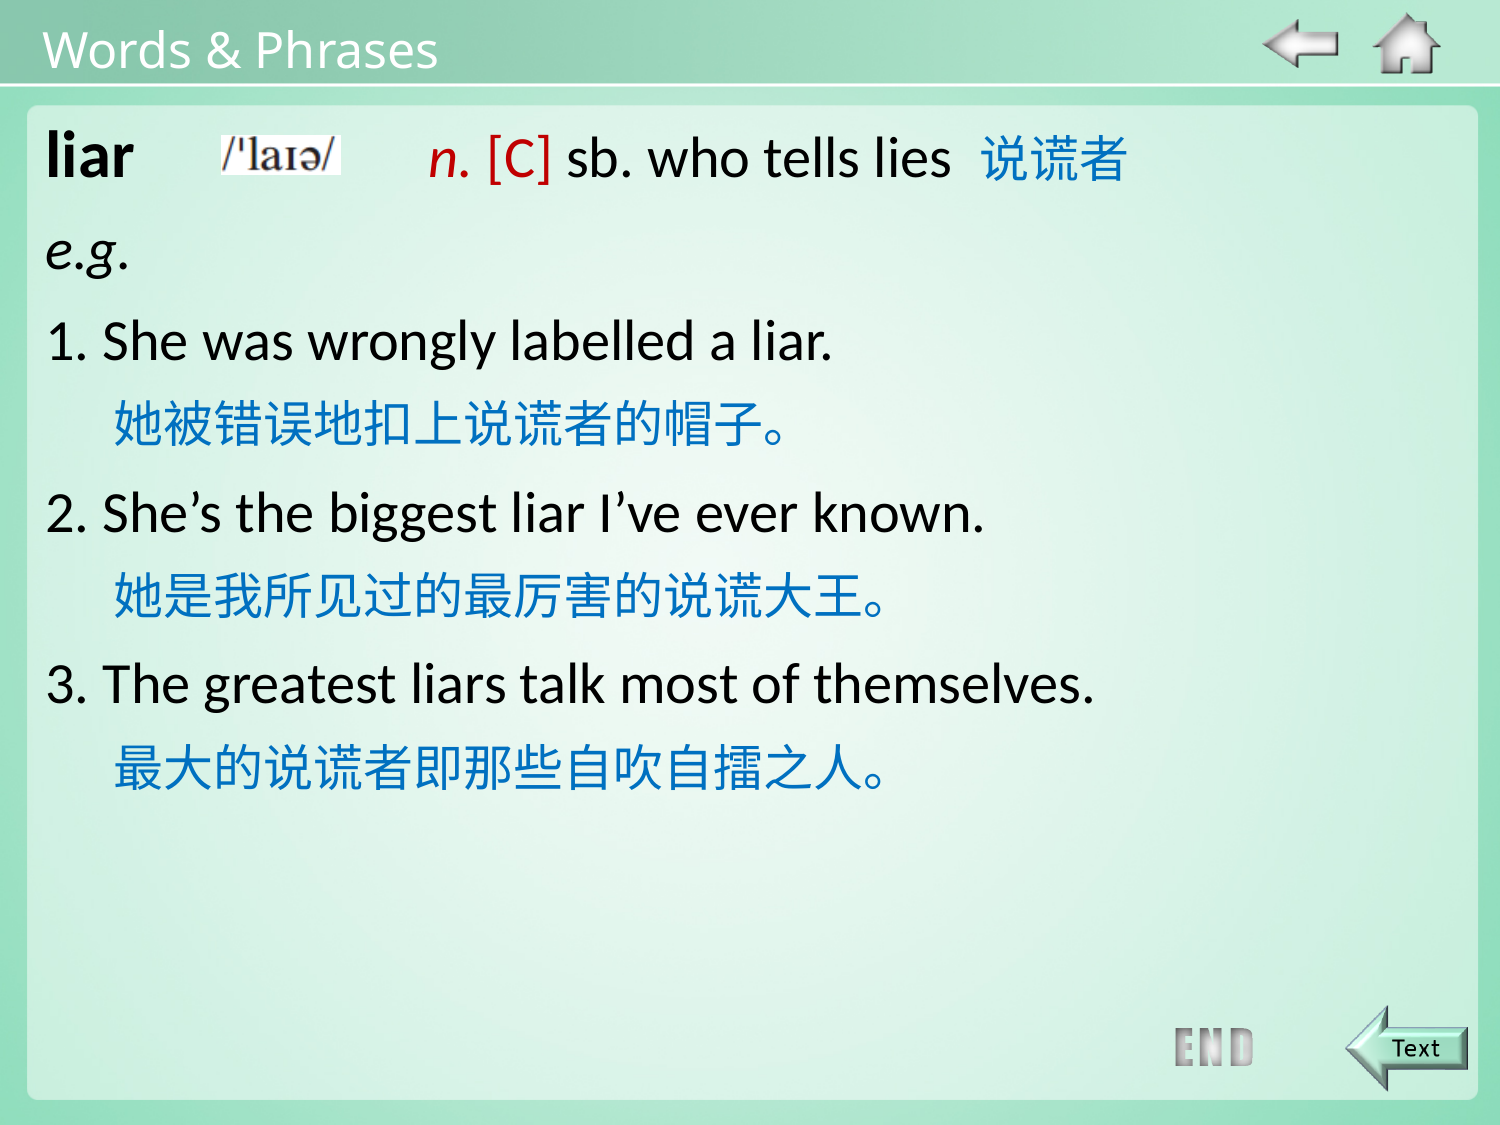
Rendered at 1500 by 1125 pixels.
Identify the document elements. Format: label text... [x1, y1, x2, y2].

text_box Words & Phrases [27, 11, 582, 87]
list liar n. [C] sb. who tells lies 说谎者 e.g. 1. She was wrongly labelled a liar. 她被错误地扣上说谎者的帽子。 2. She’s the biggest liar I’ve ever known. 她是我所见过的最厉害的说谎大王。 3. The greatest liars talk most of themselves. 最大的说谎者即那些自吹自擂之人。 [29, 102, 1480, 1099]
picture [0, 0, 1500, 1125]
